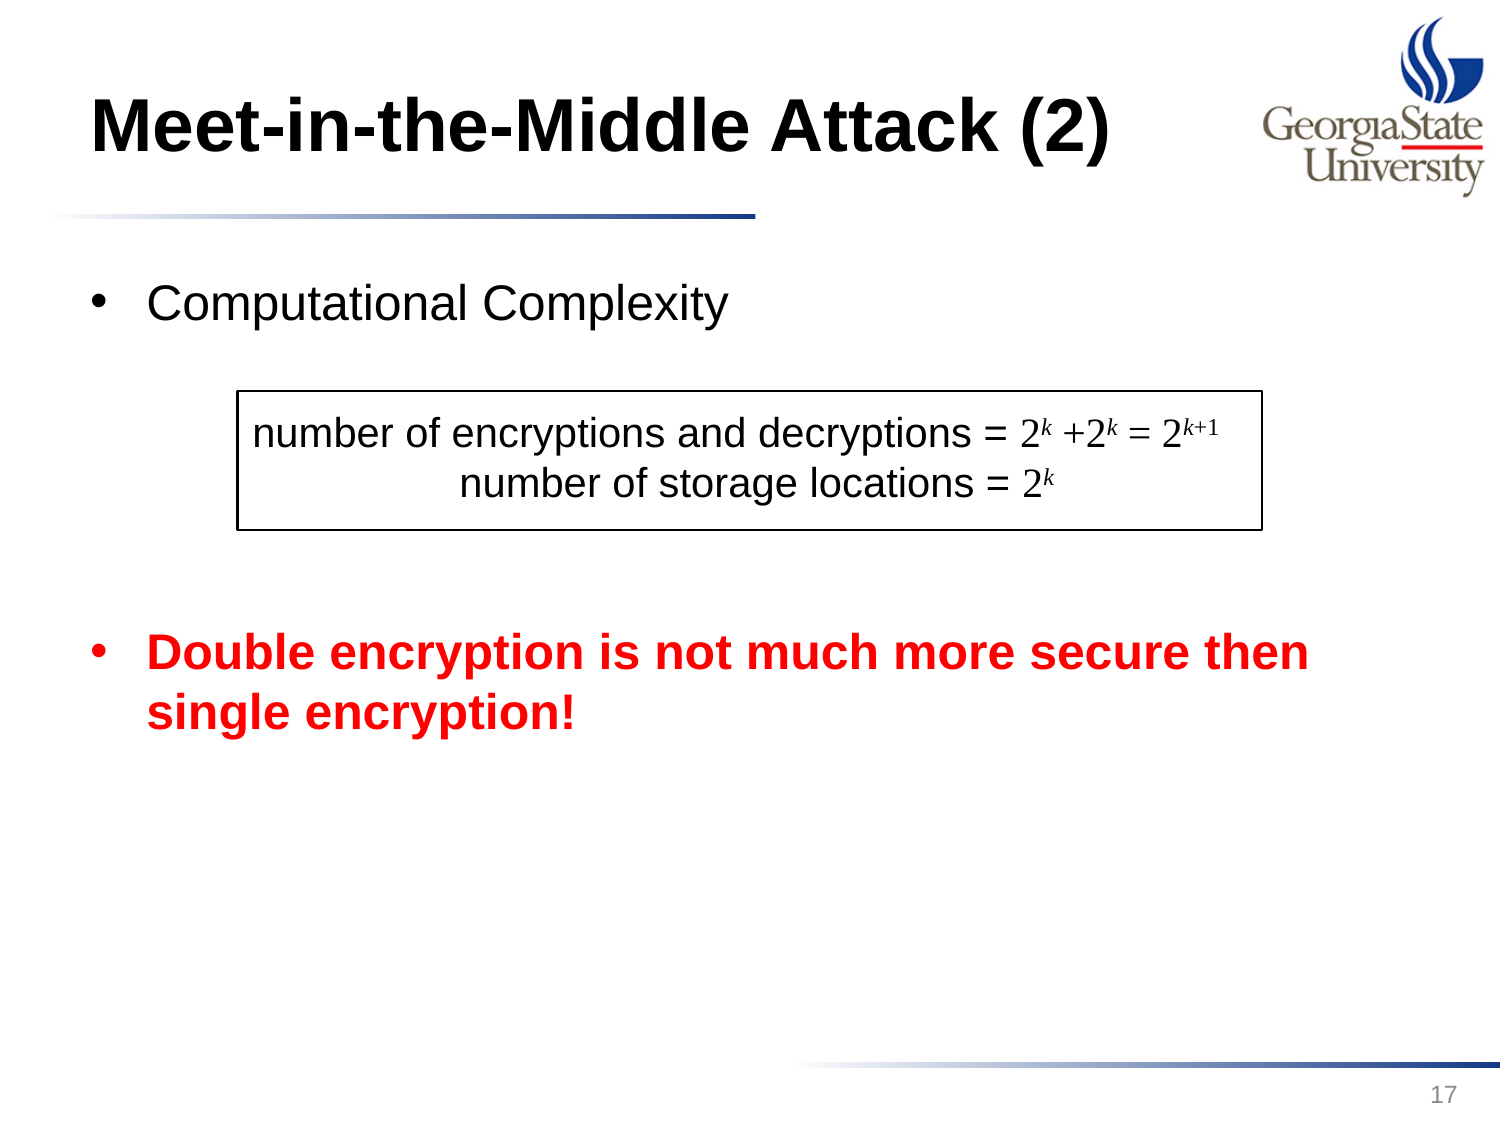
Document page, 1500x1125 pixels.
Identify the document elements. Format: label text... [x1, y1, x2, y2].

picture [1247, 0, 1500, 216]
title Meet-in-the-Middle Attack (2) [75, 27, 1234, 215]
slide_number 17 [1123, 1064, 1474, 1124]
text_box number of encryptions and decryptions = 2k +2k = 2k+1 number of storage locations = 2k [237, 390, 1263, 531]
list Computational Complexity Double encryption is not much more secure then single encryption! [75, 262, 1425, 1005]
